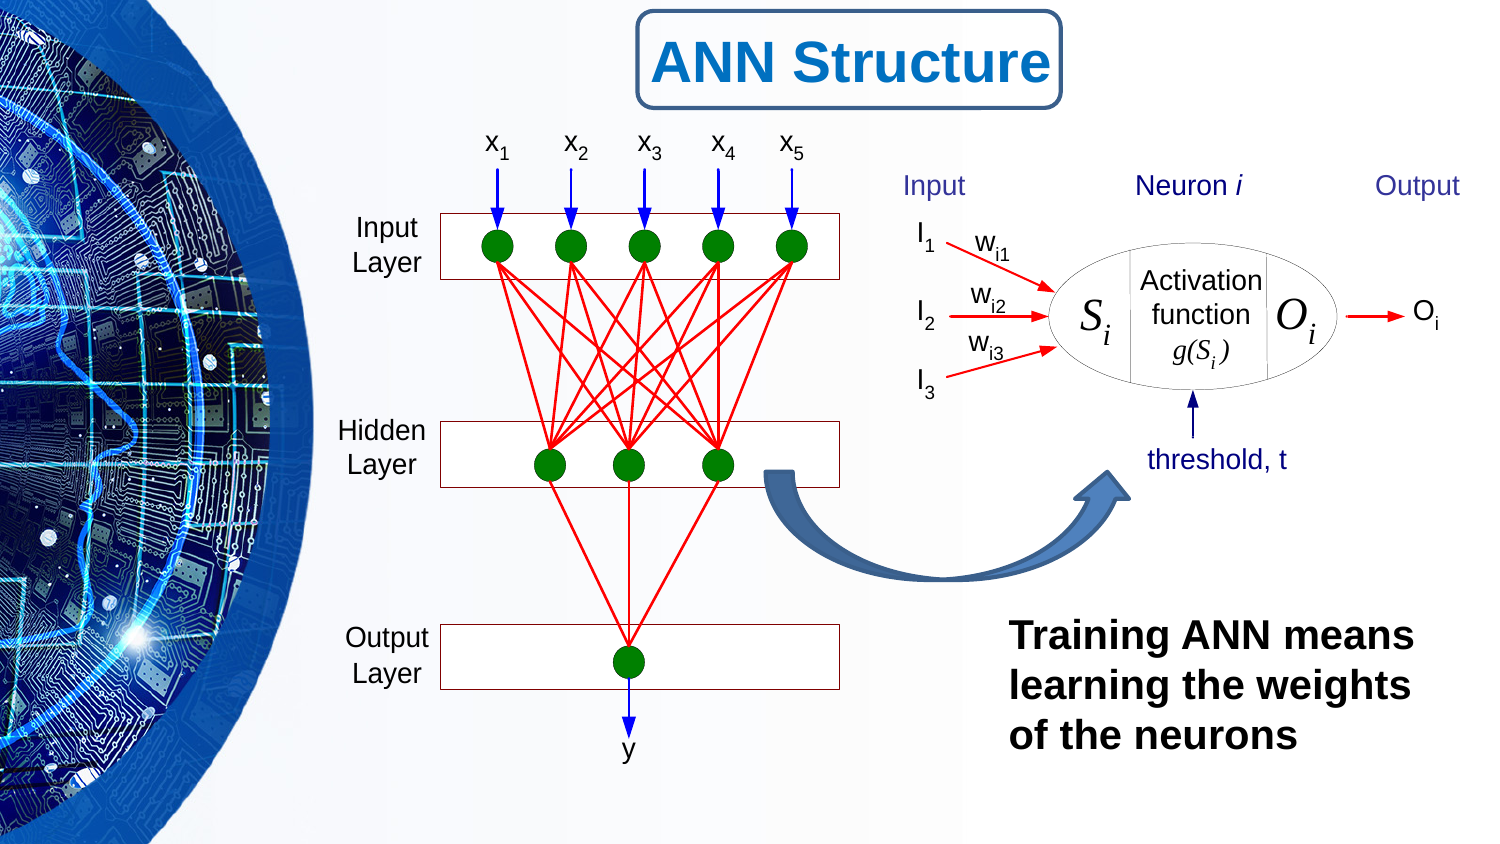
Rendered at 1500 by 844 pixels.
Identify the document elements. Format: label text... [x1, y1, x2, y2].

picture [0, 0, 1500, 844]
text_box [335, 118, 841, 769]
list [876, 149, 1476, 498]
title ANN Structure [336, 0, 1367, 119]
text_box [844, 506, 1115, 583]
text_box Training ANN means learning the weights of the neurons [993, 600, 1475, 766]
text_box [635, 8, 1063, 111]
